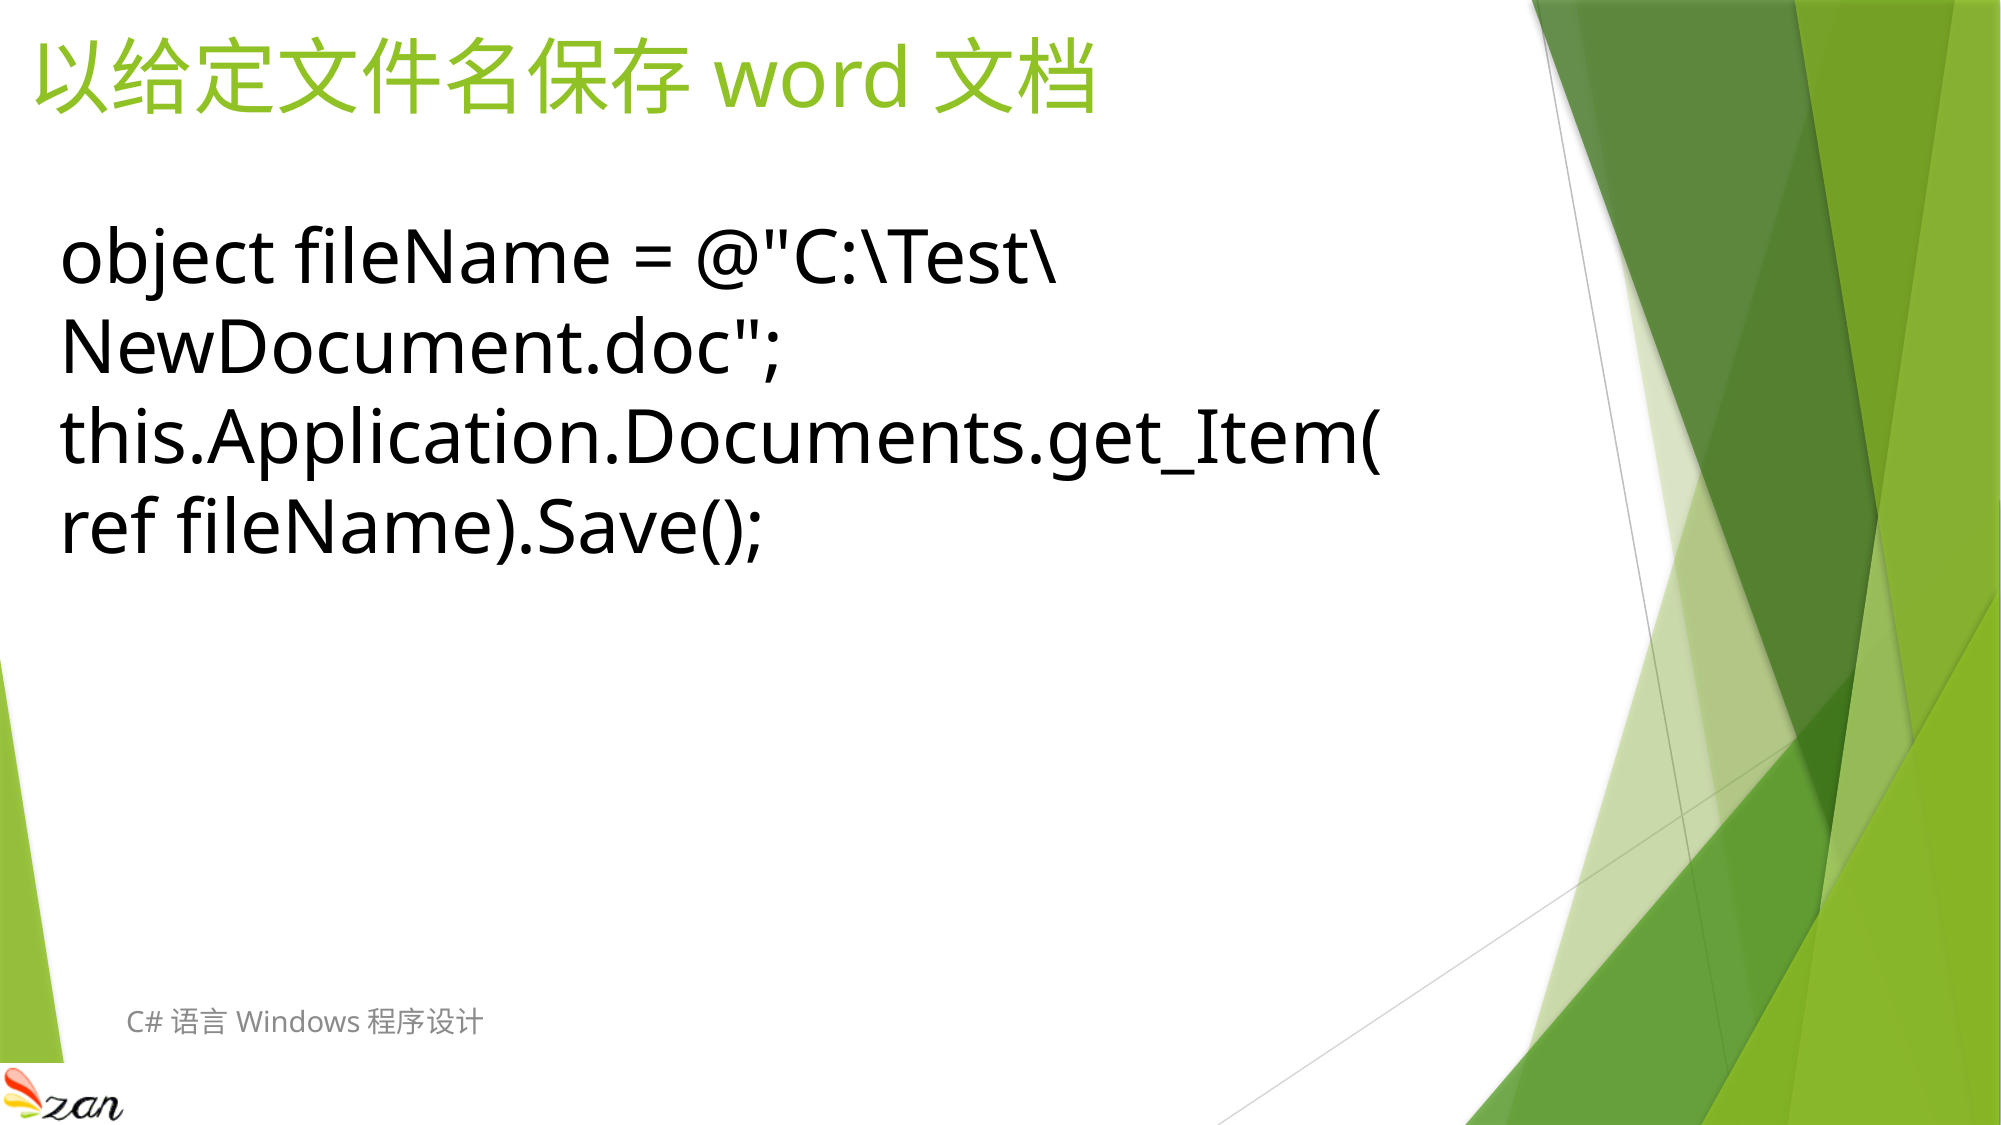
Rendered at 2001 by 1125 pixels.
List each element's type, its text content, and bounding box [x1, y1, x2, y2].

title 以给定文件名保存word文档 [12, 16, 1129, 179]
text_box object fileName = @"C:\Test\NewDocument.doc"; this.Application.Documents.get_Item( ref fileName).Save(); [44, 201, 1707, 576]
picture [0, 1063, 128, 1125]
footer C#语言Windows程序设计 [111, 991, 1145, 1051]
